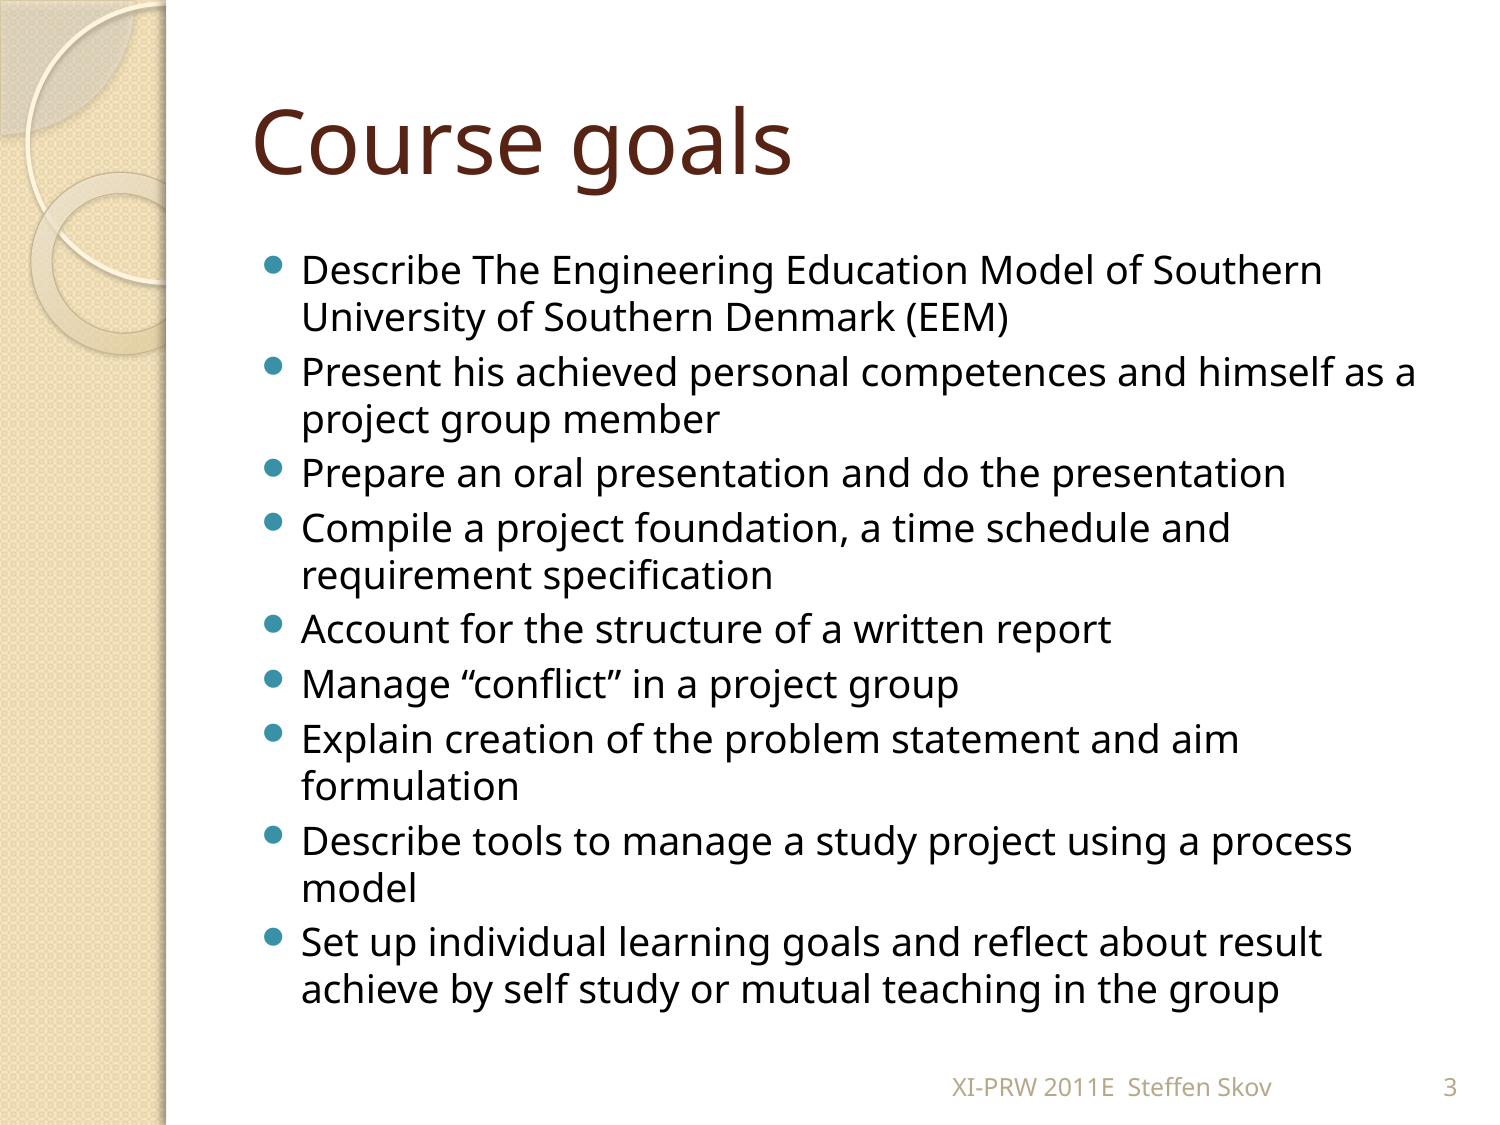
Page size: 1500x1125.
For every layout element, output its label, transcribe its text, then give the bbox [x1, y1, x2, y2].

list Describe The Engineering Education Model of Southern University of Southern Denmark (EEM) Present his achieved personal competences and himself as a project group member Prepare an oral presentation and do the presentation Compile a project foundation, a time schedule and requirement specification Account for the structure of a written report Manage “conflict” in a project group Explain creation of the problem statement and aim formulation Describe tools to manage a study project using a process model Set up individual learning goals and reflect about result achieve by self study or mutual teaching in the group [235, 237, 1466, 1025]
slide_number 3 [1413, 1034, 1488, 1113]
title Course goals [235, 45, 1466, 233]
footer XI-PRW 2011E Steffen Skov [937, 1034, 1413, 1113]
